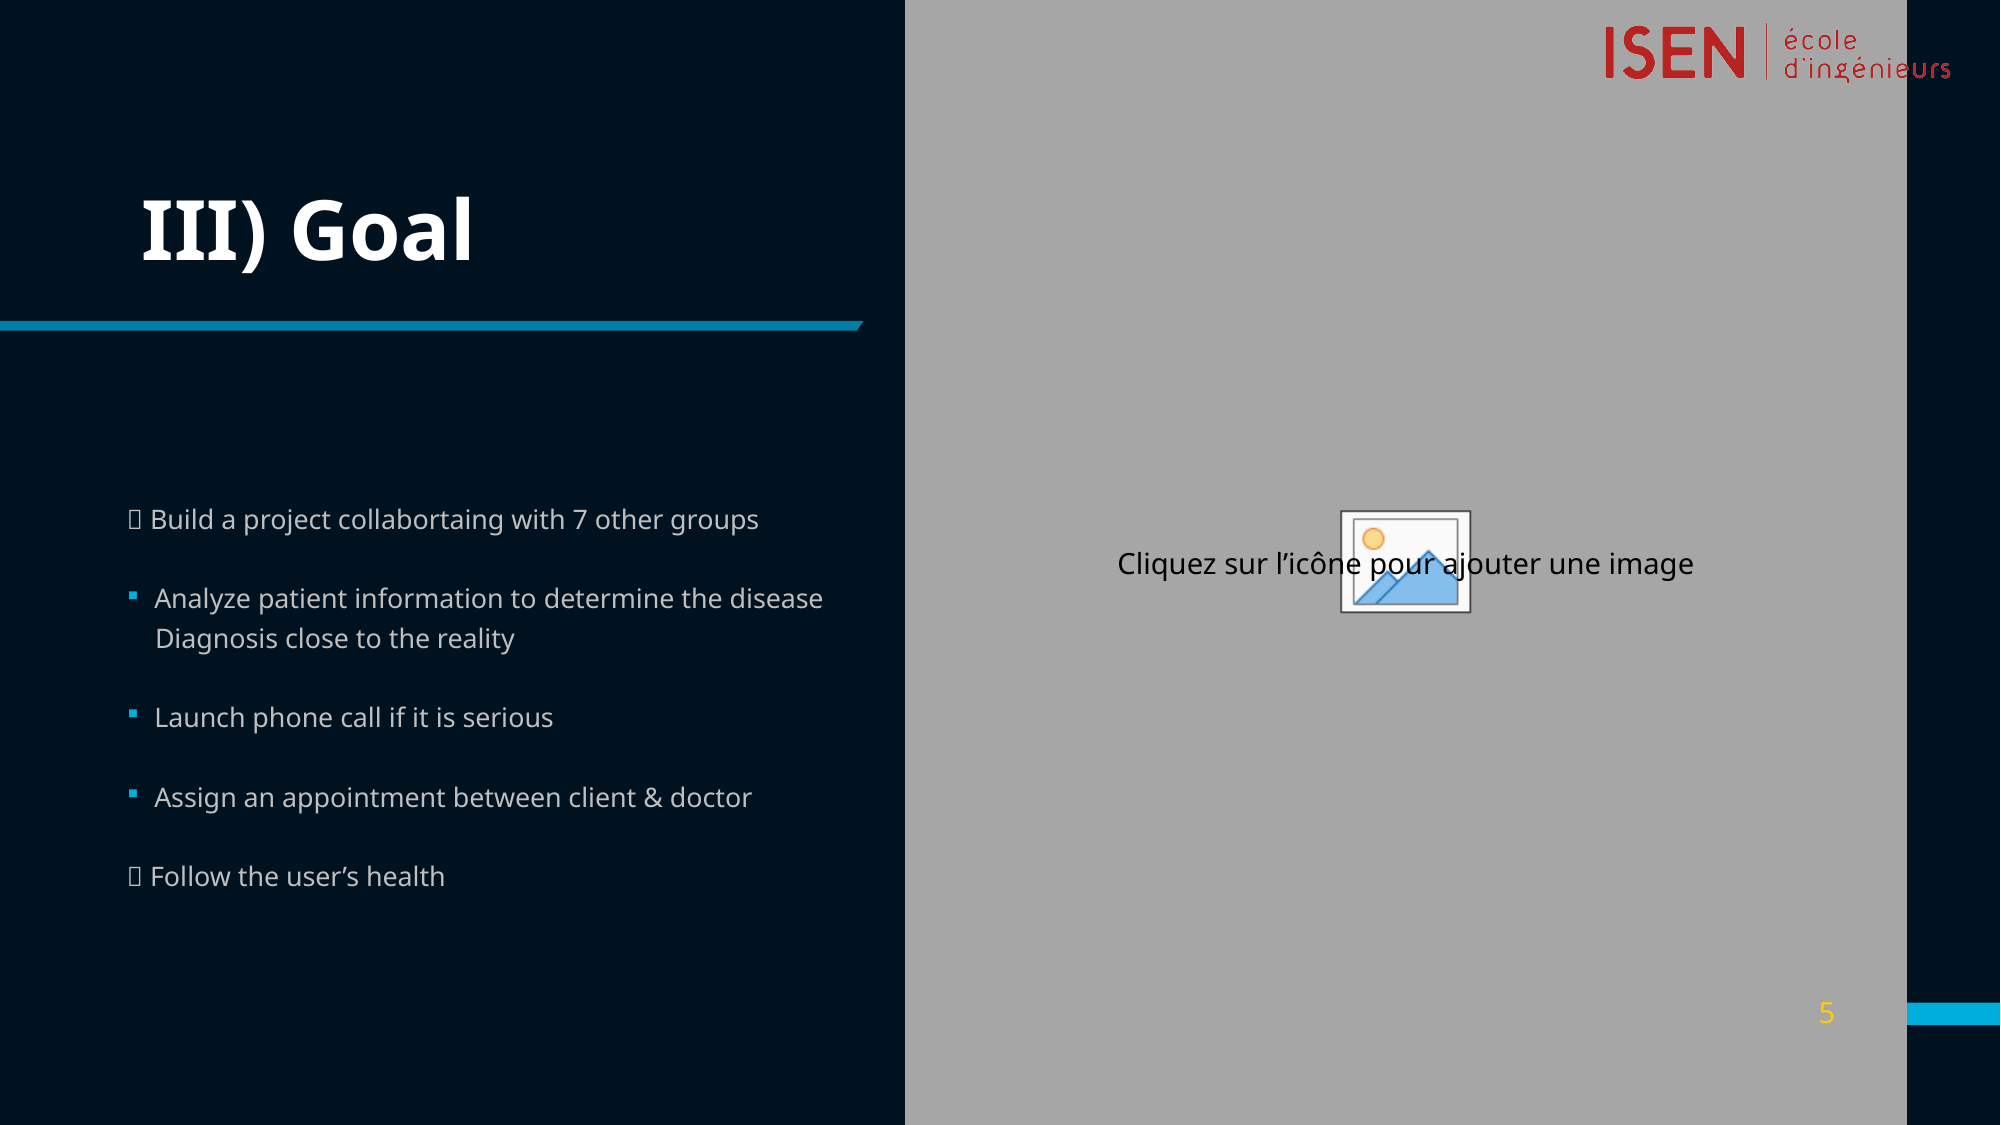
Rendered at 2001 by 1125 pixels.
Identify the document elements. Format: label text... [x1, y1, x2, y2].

title III) Goal [126, 169, 905, 298]
picture [905, 0, 2000, 1125]
list  Build a project collabortaing with 7 other groups Analyze patient information to determine the disease Diagnosis close to the reality Launch phone call if it is serious Assign an appointment between client & doctor  Follow the user’s health [126, 499, 853, 924]
